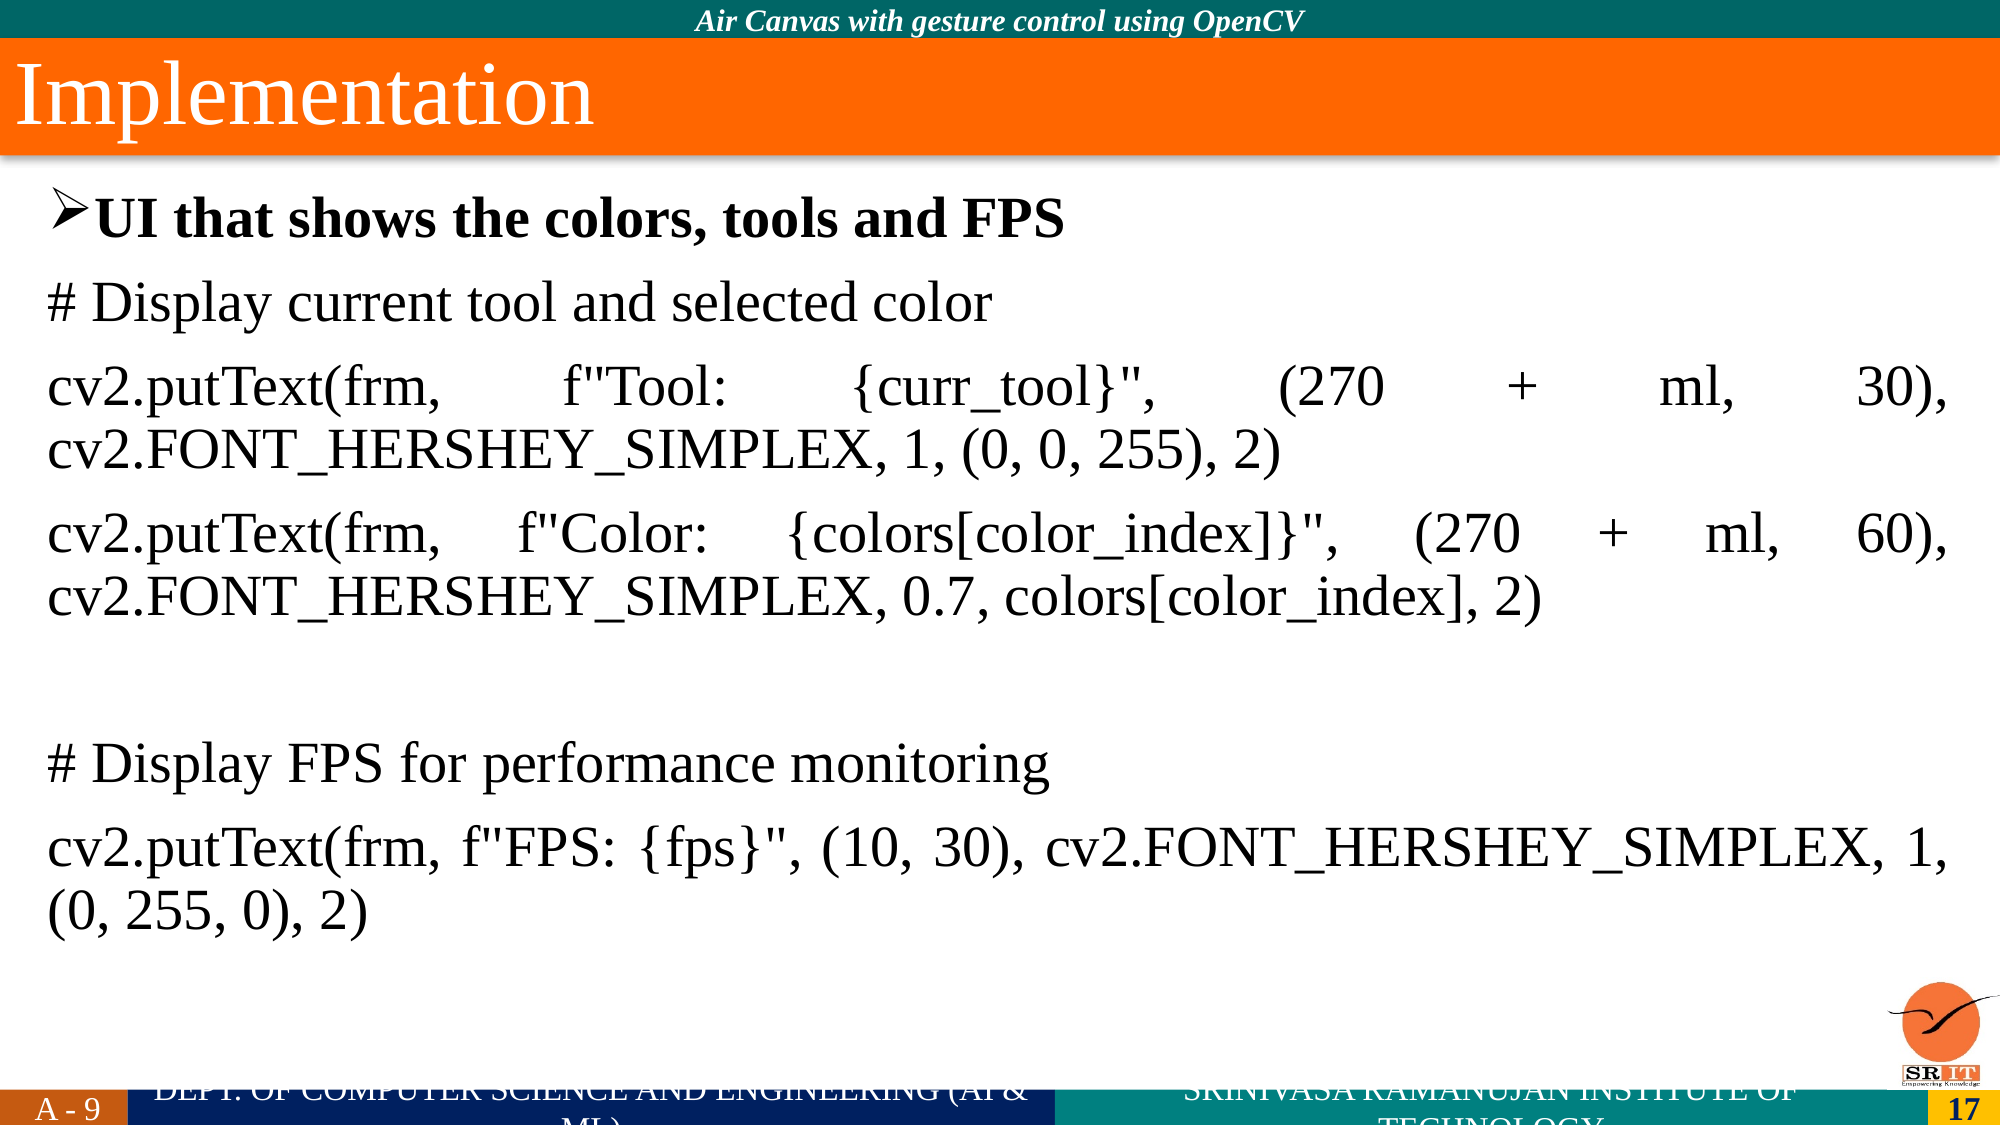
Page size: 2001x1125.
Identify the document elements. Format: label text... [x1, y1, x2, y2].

title Implementation [0, 38, 2000, 156]
list UI that shows the colors, tools and FPS # Display current tool and selected color cv2.putText(frm, f"Tool: {curr_tool}", (270 + ml, 30), cv2.FONT_HERSHEY_SIMPLEX, 1, (0, 0, 255), 2) cv2.putText(frm, f"Color: {colors[color_index]}", (270 + ml, 60), cv2.FONT_HERSHEY_SIMPLEX, 0.7, colors[color_index], 2) # Display FPS for performance monitoring cv2.putText(frm, f"FPS: {fps}", (10, 30), cv2.FONT_HERSHEY_SIMPLEX, 1, (0, 255, 0), 2) [32, 179, 1965, 1065]
picture [1887, 977, 2000, 1090]
